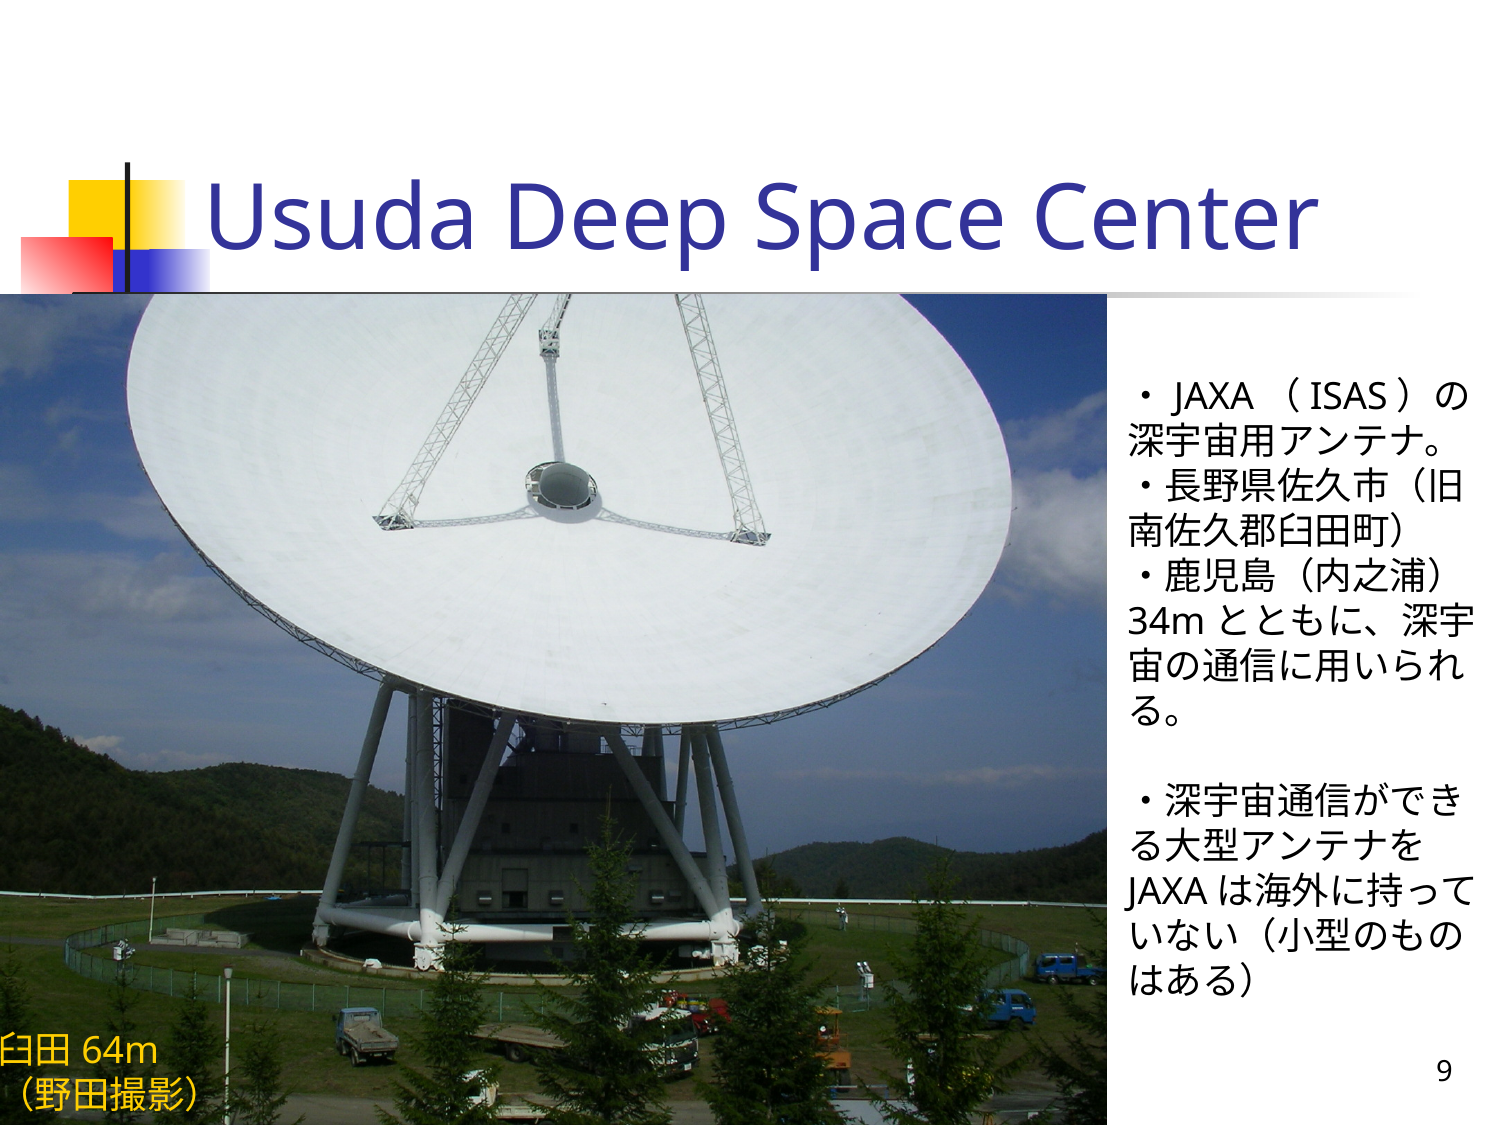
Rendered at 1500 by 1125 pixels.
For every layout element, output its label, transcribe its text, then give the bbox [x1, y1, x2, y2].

picture [0, 294, 1107, 1125]
title Usuda Deep Space Center [188, 35, 1468, 275]
slide_number 9 [1154, 1023, 1468, 1100]
text_box ・JAXA（ISAS）の深宇宙用アンテナ。 ・長野県佐久市（旧南佐久郡臼田町） ・鹿児島（内之浦）34mとともに、深宇宙の通信に用いられる。 ・深宇宙通信ができる大型アンテナをJAXAは海外に持っていない（小型のものはある） [1112, 364, 1500, 1010]
